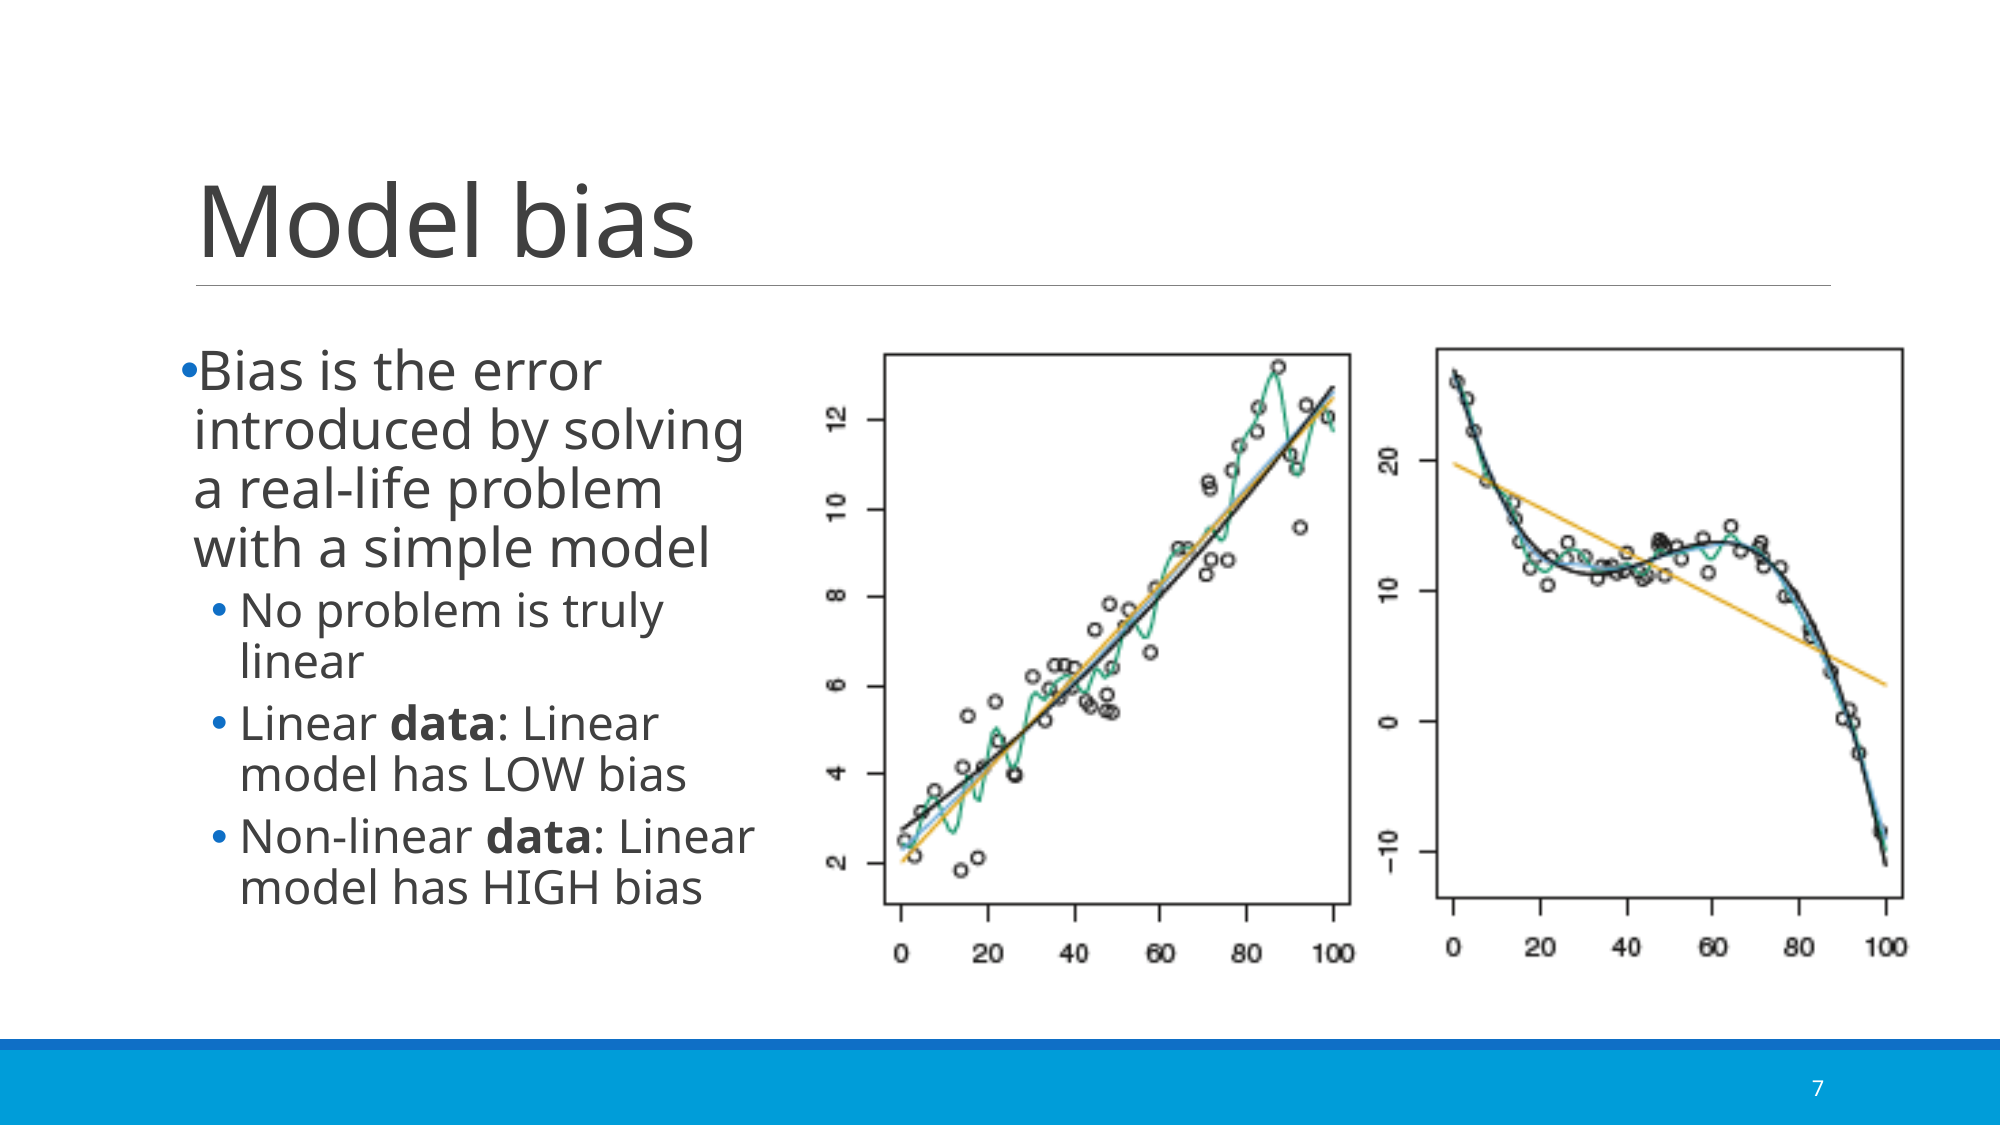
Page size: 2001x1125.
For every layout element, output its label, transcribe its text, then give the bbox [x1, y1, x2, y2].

list Bias is the error introduced by solving a real-life problem with a simple model No problem is truly linear Linear data: Linear model has LOW bias Non-linear data: Linear model has HIGH bias [180, 335, 761, 996]
slide_number 7 [1624, 1059, 1840, 1120]
title Model bias [180, 47, 1830, 285]
picture [819, 335, 1913, 980]
